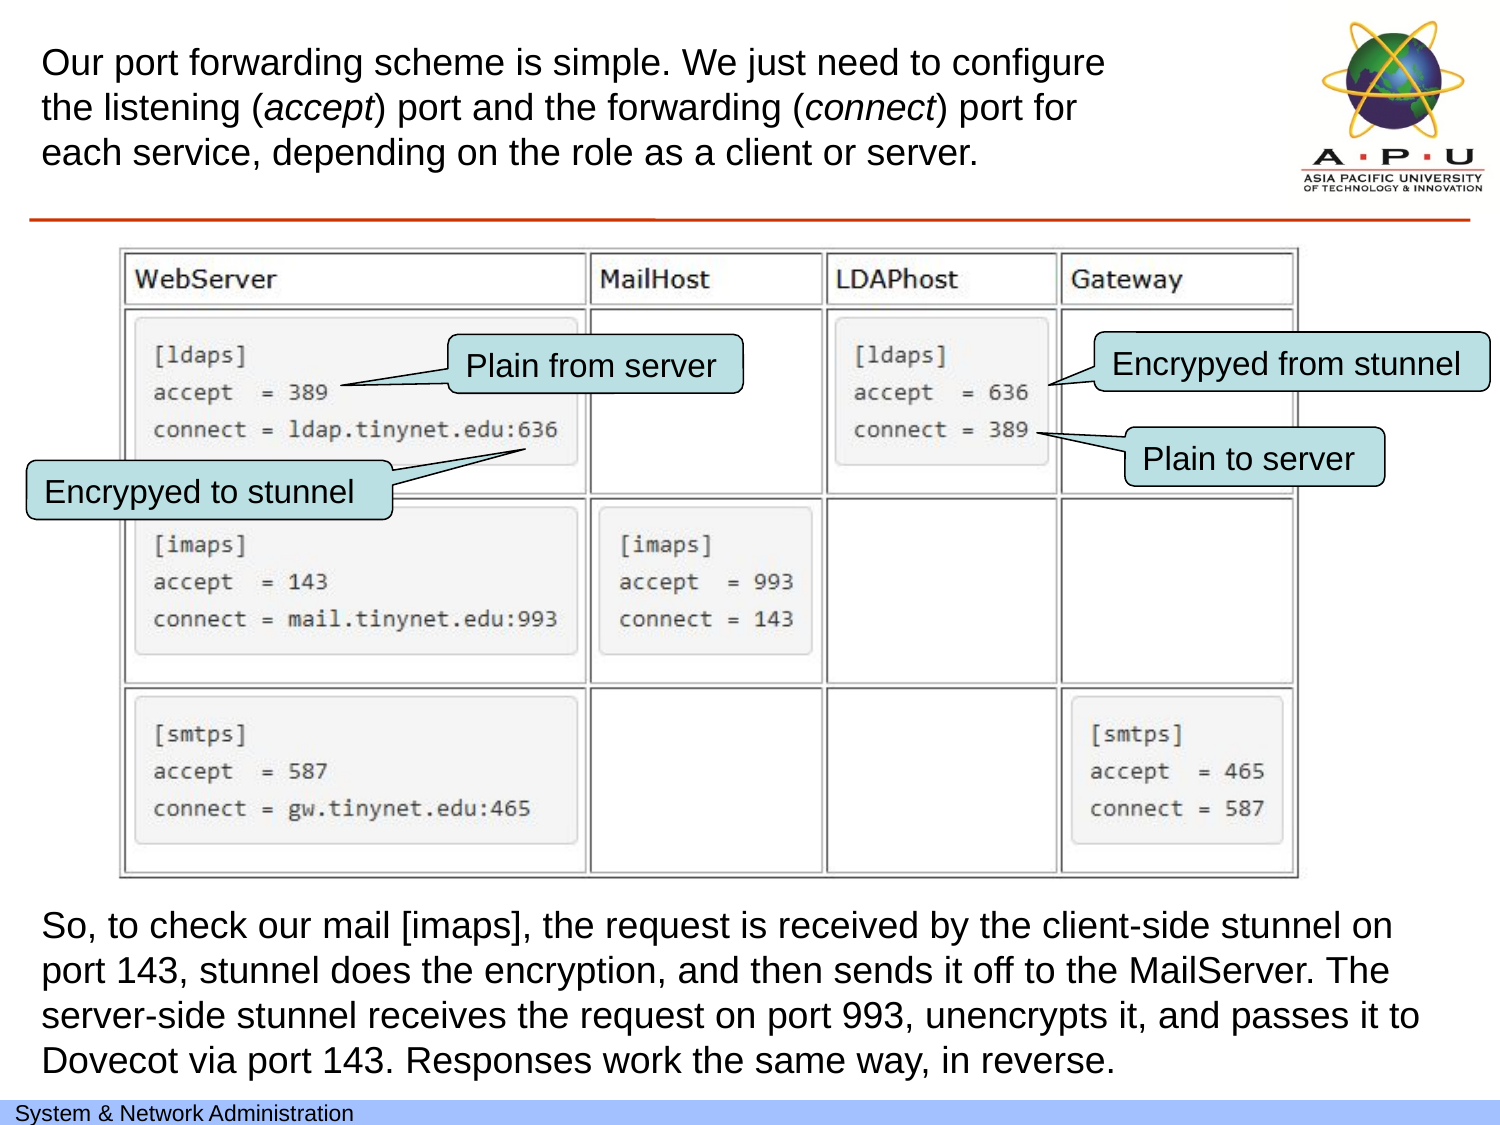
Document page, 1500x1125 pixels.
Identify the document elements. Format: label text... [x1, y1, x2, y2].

text_box Encrypyed to stunnel [26, 460, 100, 520]
picture [1287, 0, 1500, 213]
text_box Plain to server [1315, 427, 1385, 487]
picture [105, 231, 1312, 894]
text_box Our port forwarding scheme is simple. We just need to configure the listening (accept) port and the forwarding (connect) port for each service, depending on the role as a client or server. [26, 30, 1137, 181]
text_box So, to check our mail [imaps], the request is received by the client-side stunnel on port 143, stunnel does the encryption, and then sends it off to the MailServer. The server-side stunnel receives the request on port 993, unencrypts it, and passes it to Dovecot via port 143. Responses work the same way, in reverse. [26, 893, 1468, 1088]
text_box Encrypyed from stunnel [1315, 332, 1491, 392]
